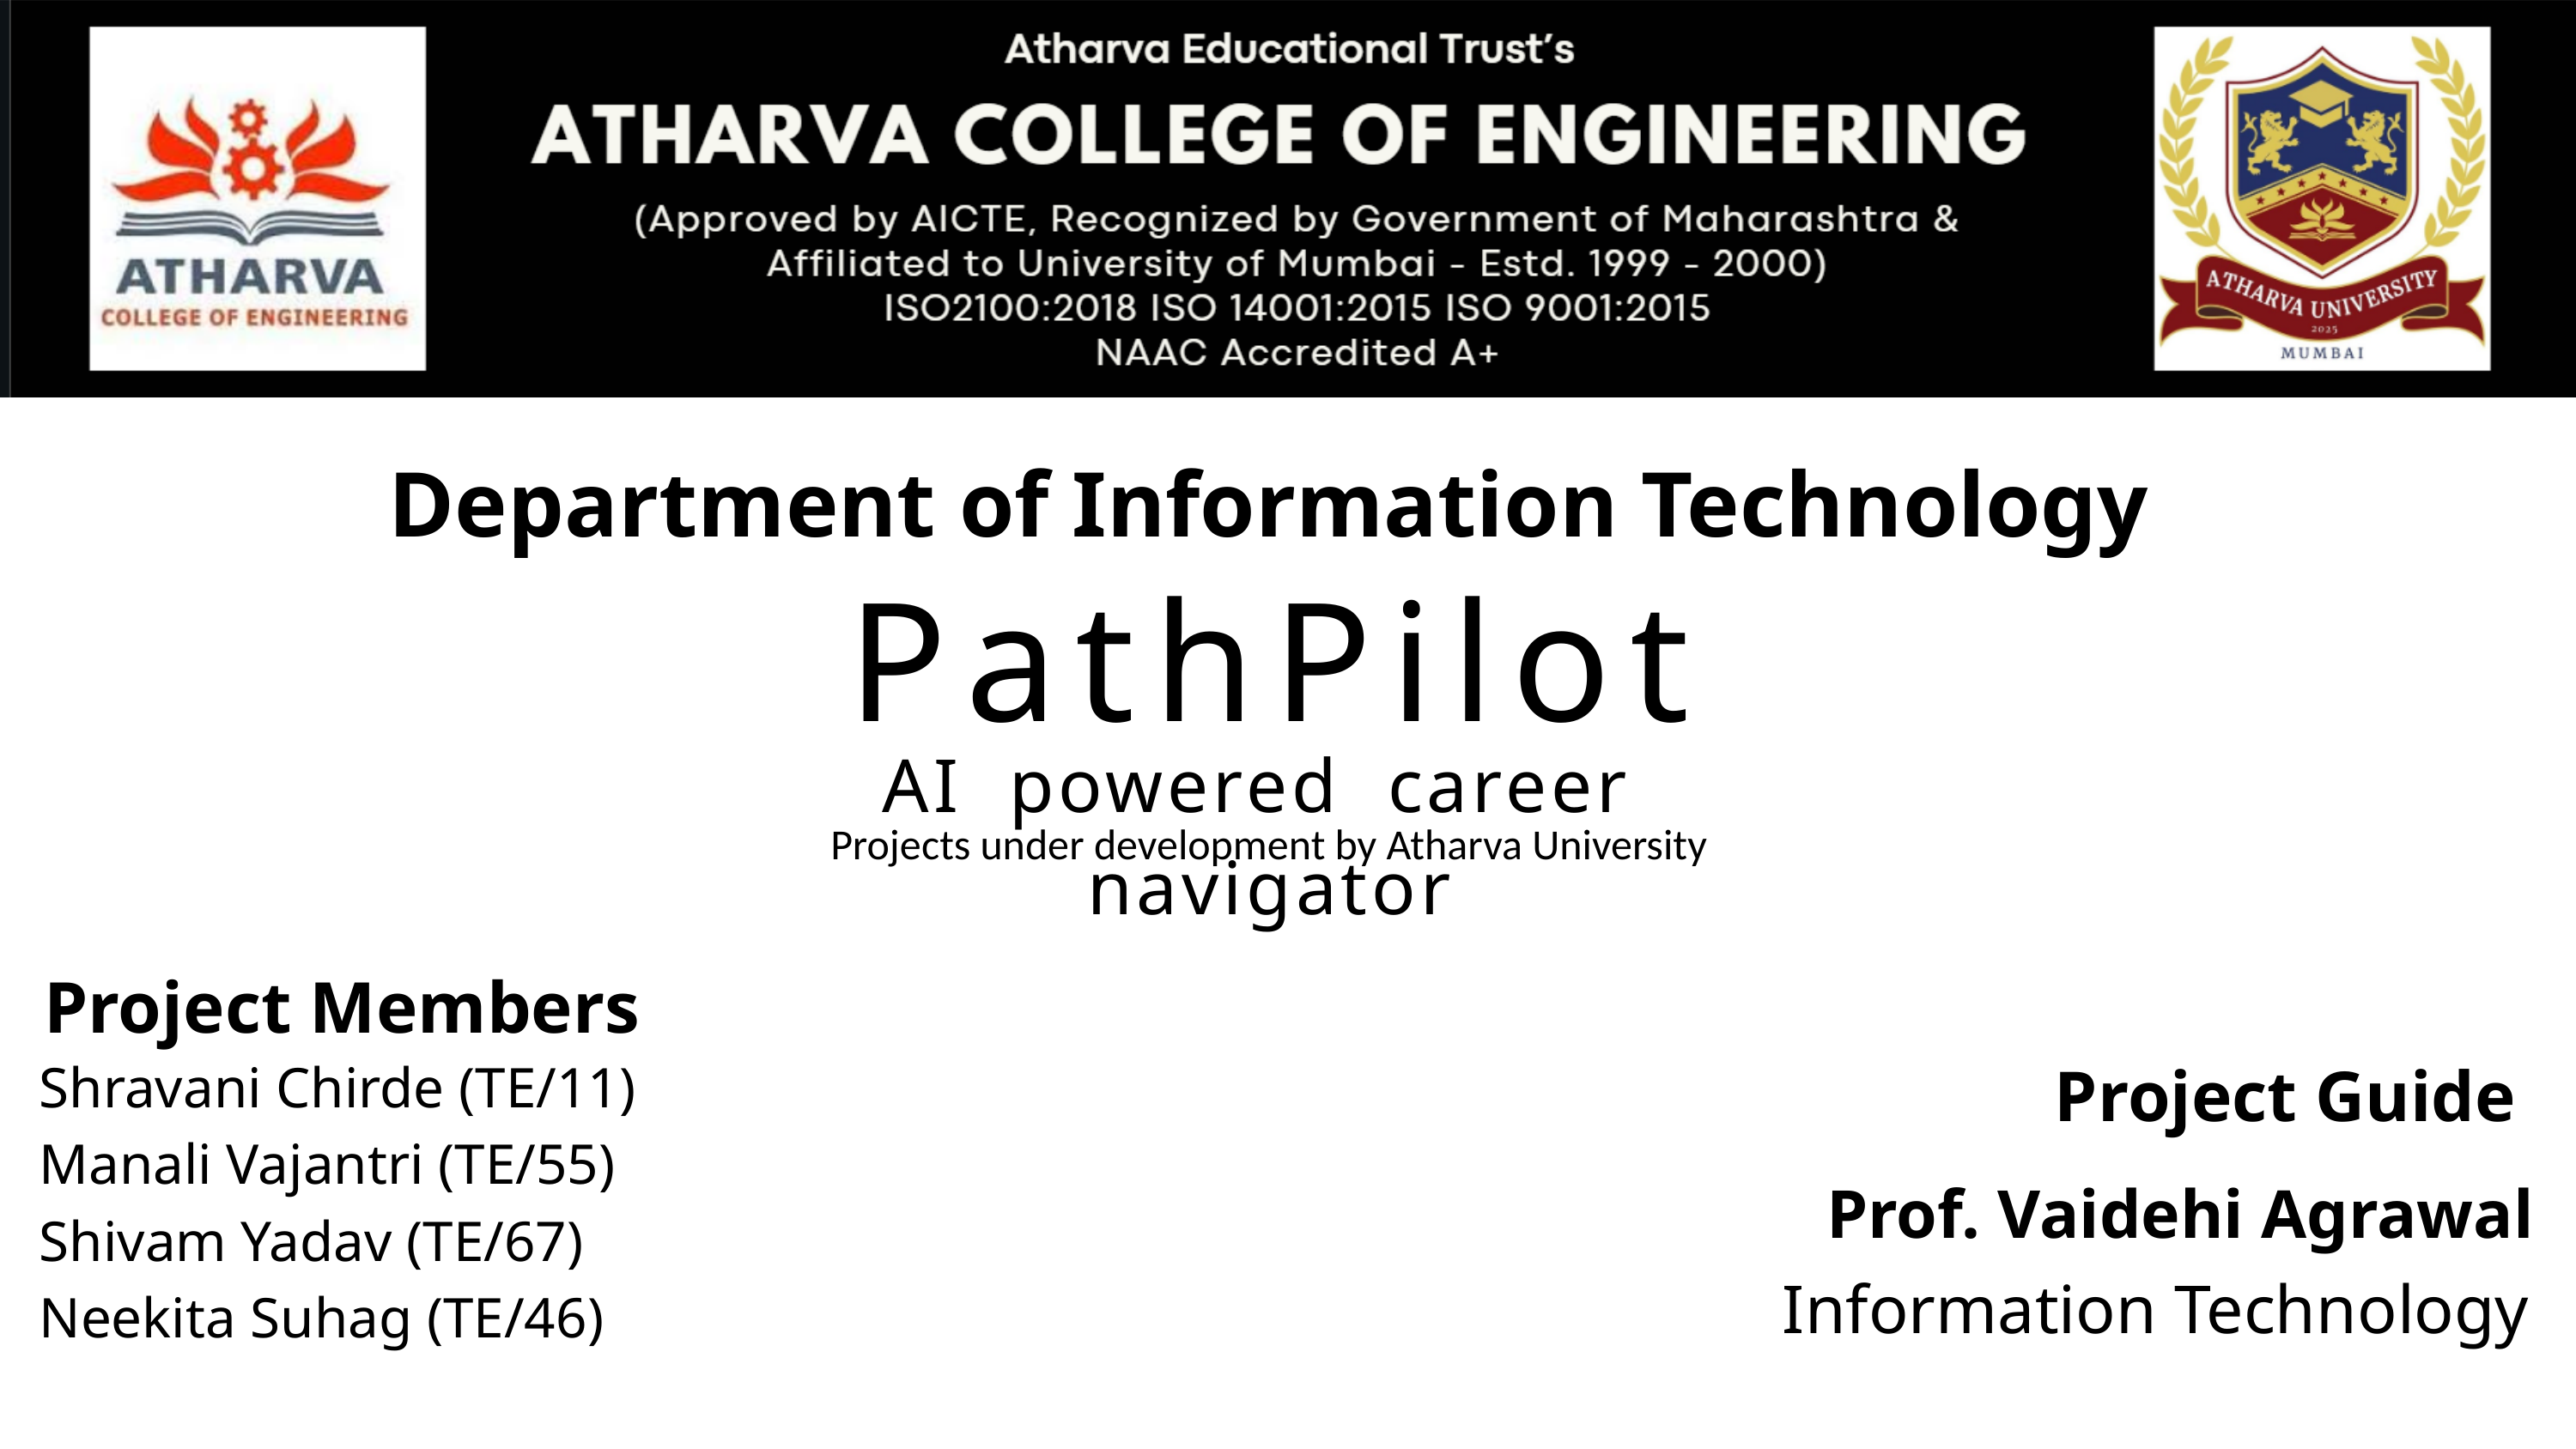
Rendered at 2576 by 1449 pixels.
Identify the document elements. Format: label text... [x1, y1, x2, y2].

text_box Shravani Chirde (TE/11) Manali Vajantri (TE/55) Shivam Yadav (TE/67) Neekita Suhag (TE/46) [39, 1041, 646, 1349]
text_box Information Technology [1759, 1253, 2553, 1347]
text_box [0, 0, 2576, 397]
text_box PathPilot [829, 524, 1710, 724]
text_box Projects under development by Atharva University [817, 809, 1721, 875]
text_box AI powered career navigator [743, 724, 1795, 930]
text_box Project Members [21, 948, 663, 1047]
text_box Department of Information Technology [367, 429, 2172, 555]
text_box Prof. Vaidehi Agrawal [1654, 1159, 2576, 1252]
text_box Project Guide [2013, 1038, 2558, 1136]
